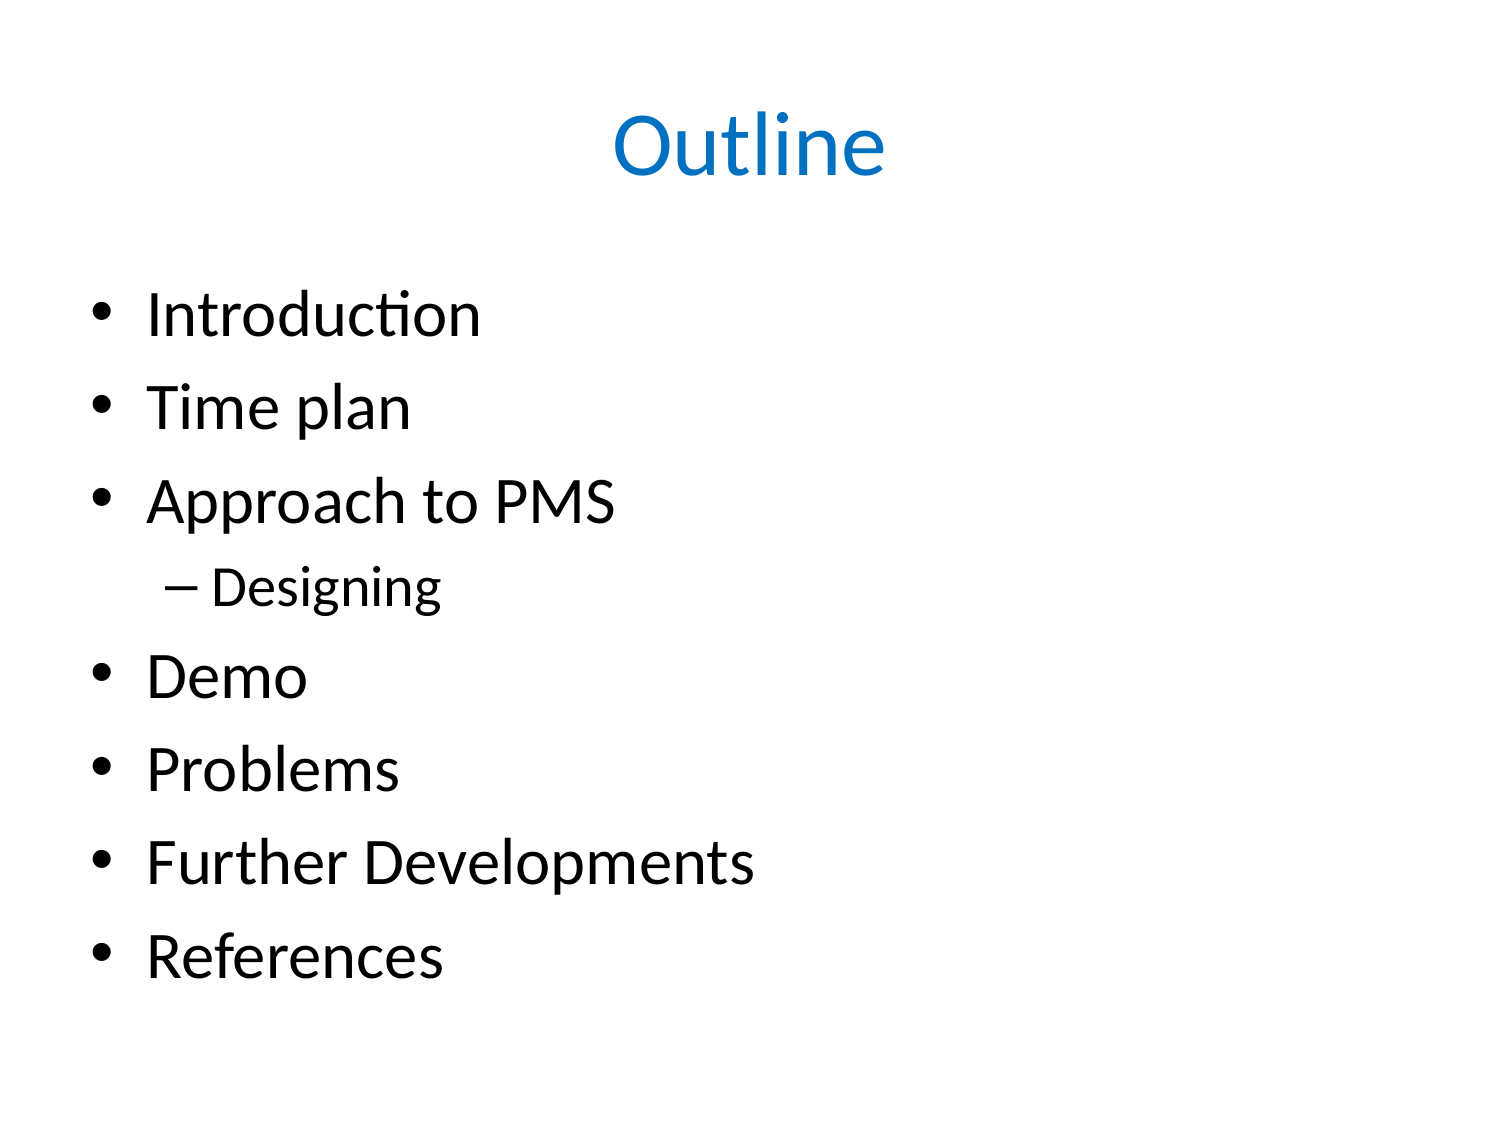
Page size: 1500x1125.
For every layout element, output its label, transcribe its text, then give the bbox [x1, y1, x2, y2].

list Introduction Time plan Approach to PMS Designing Demo Problems Further Developments References [74, 262, 1426, 1006]
title Outline [74, 44, 1426, 233]
